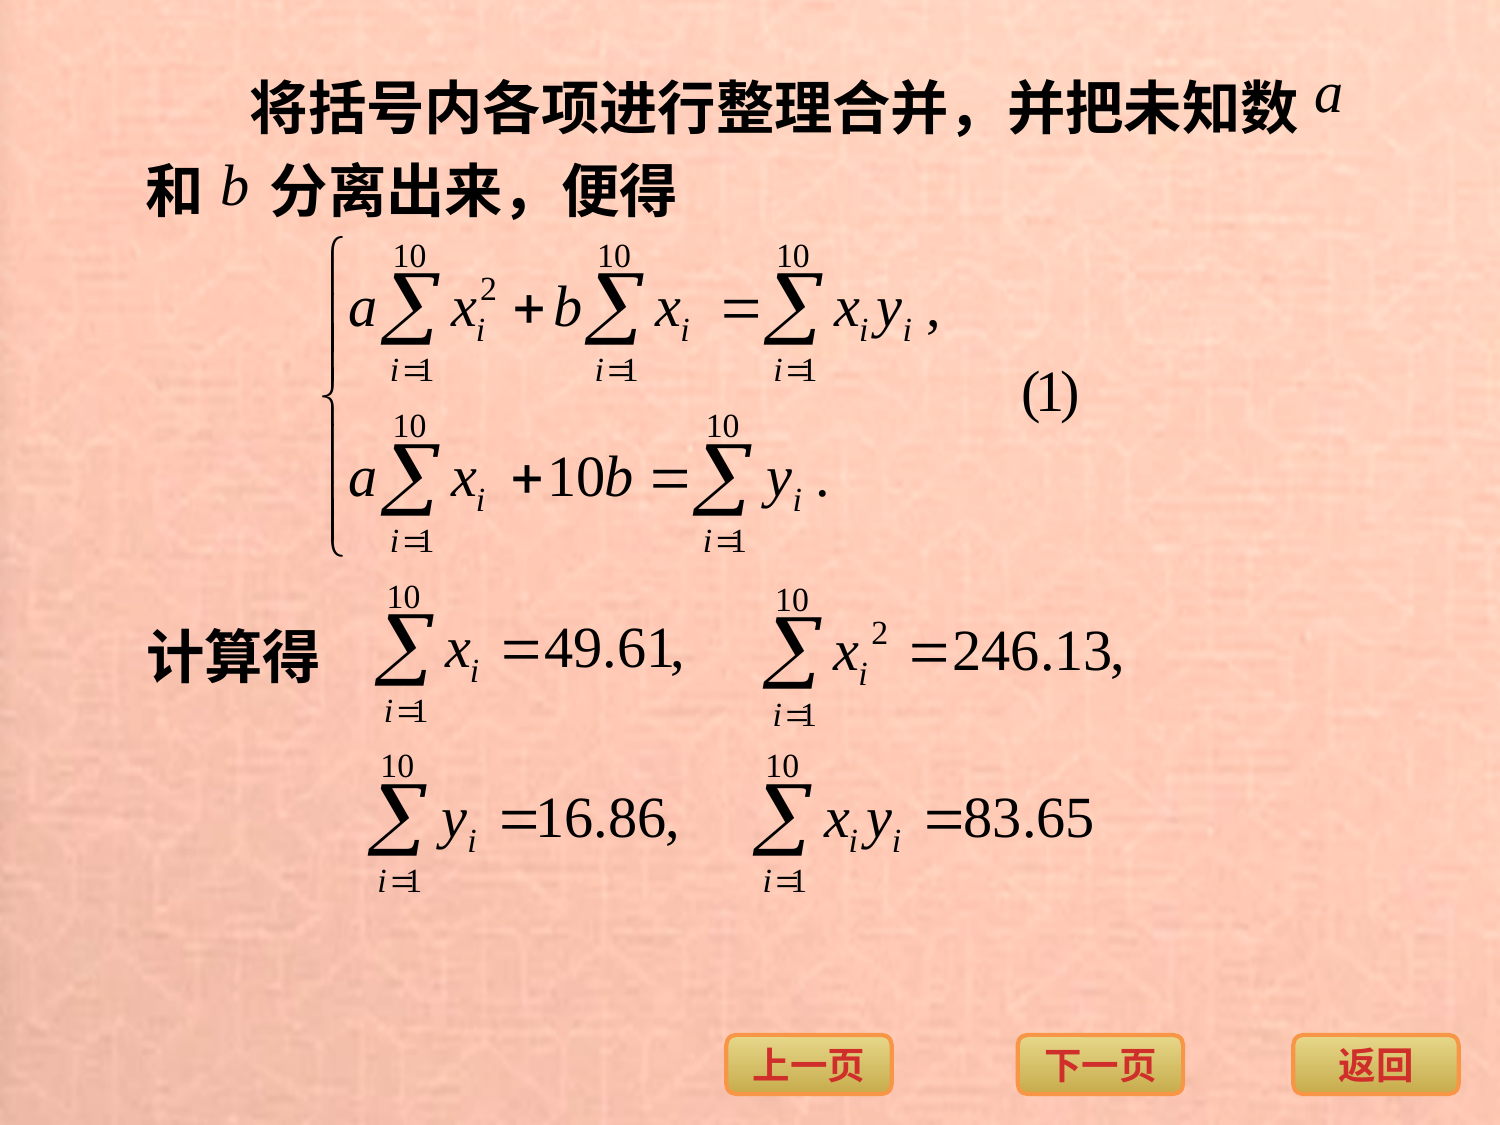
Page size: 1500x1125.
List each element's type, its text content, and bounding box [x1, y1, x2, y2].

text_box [1311, 80, 1352, 132]
text_box 将括号内各项进行整理合并，并把未知数 [118, 63, 1332, 149]
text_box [131, 577, 1129, 898]
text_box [314, 232, 1086, 562]
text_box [219, 159, 256, 225]
text_box 和 分离出来，便得 [130, 146, 693, 232]
picture [0, 0, 1500, 1125]
